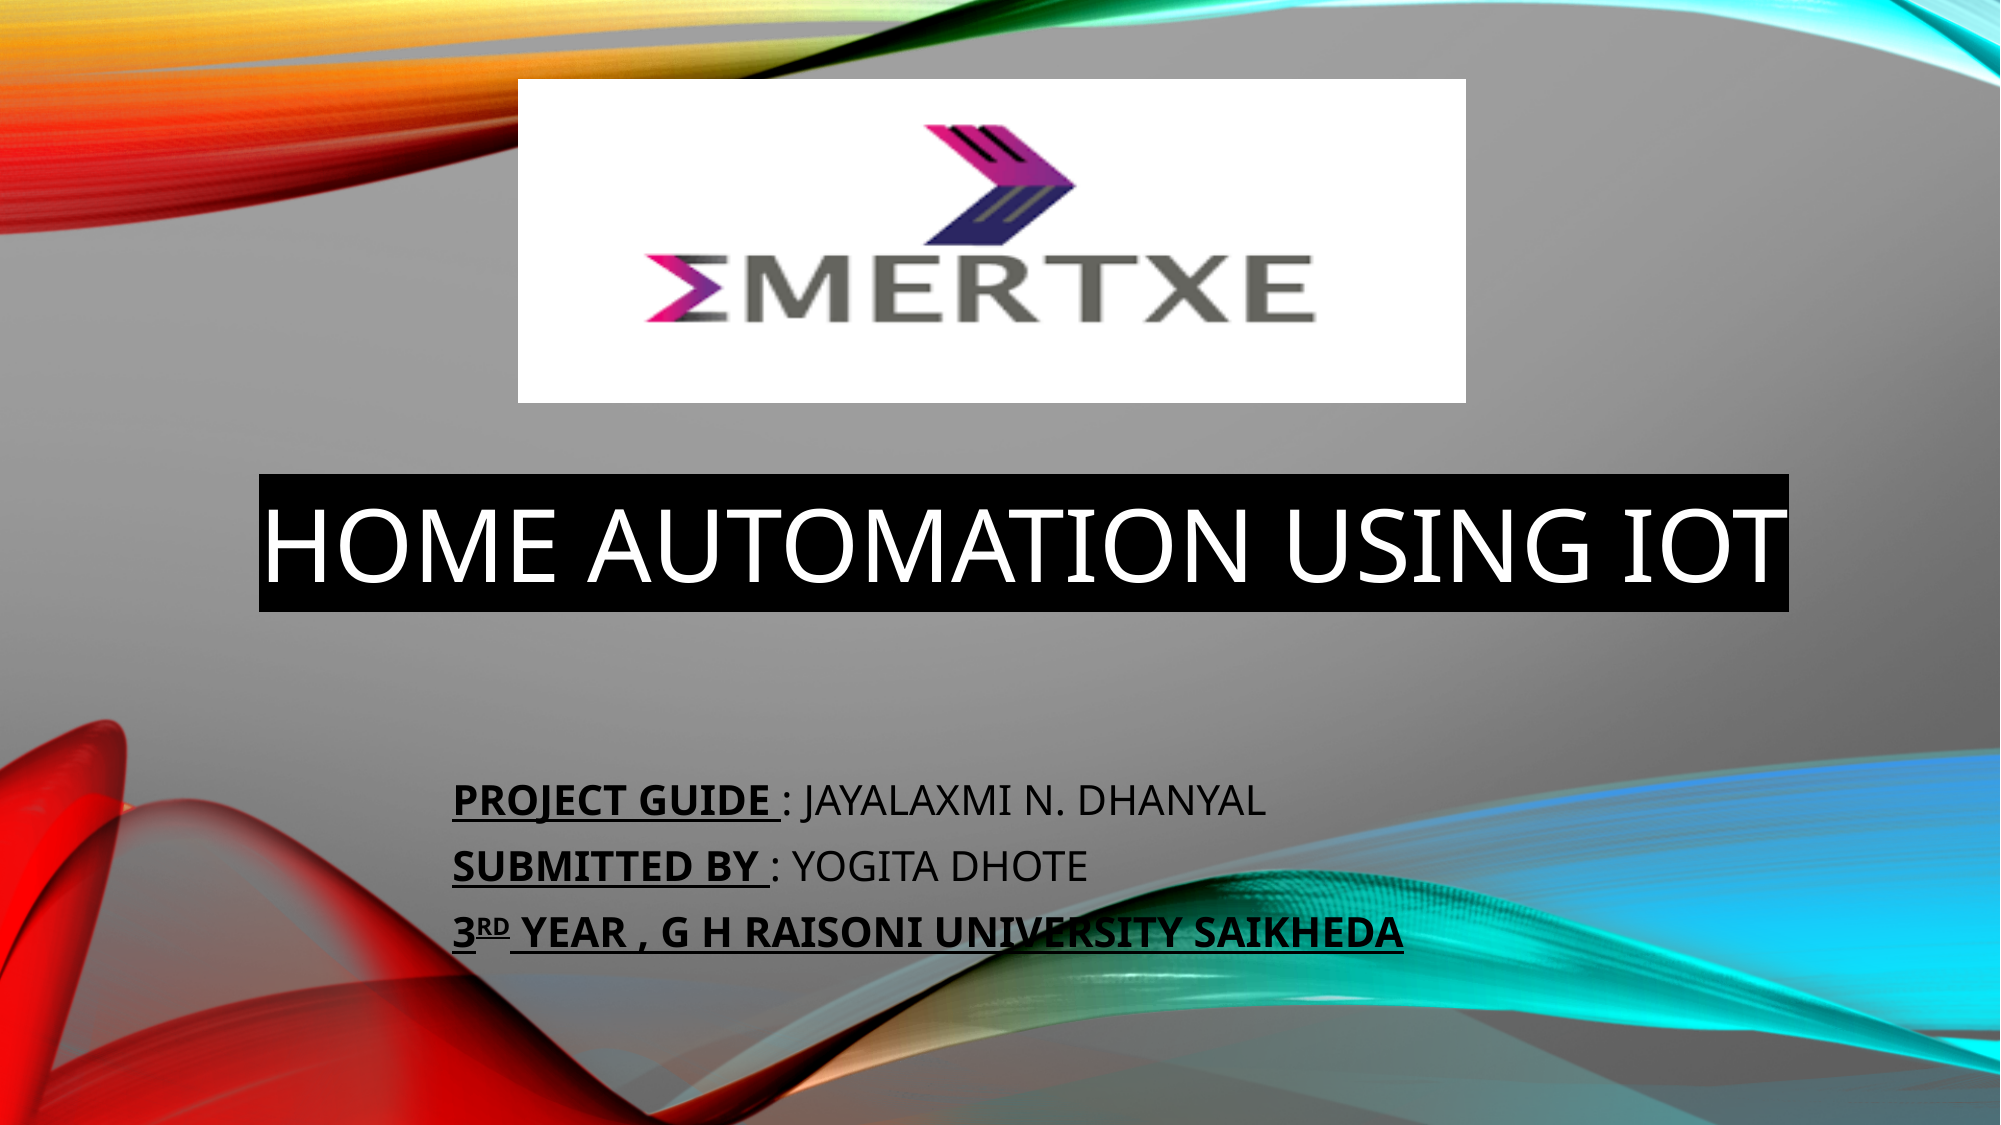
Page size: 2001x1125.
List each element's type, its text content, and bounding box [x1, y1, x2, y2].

picture [0, 717, 2000, 1125]
subtitle PROJECT GUIDE : JAYALAXMI N. DHANYAL SUBMITTED BY : YOGITA DHOTE 3RD YEAR , G H RAISONI UNIVERSITY SAIKHEDA [437, 772, 1563, 1046]
title Home Automation Using IOT [164, 398, 1884, 612]
picture [0, 0, 2000, 403]
